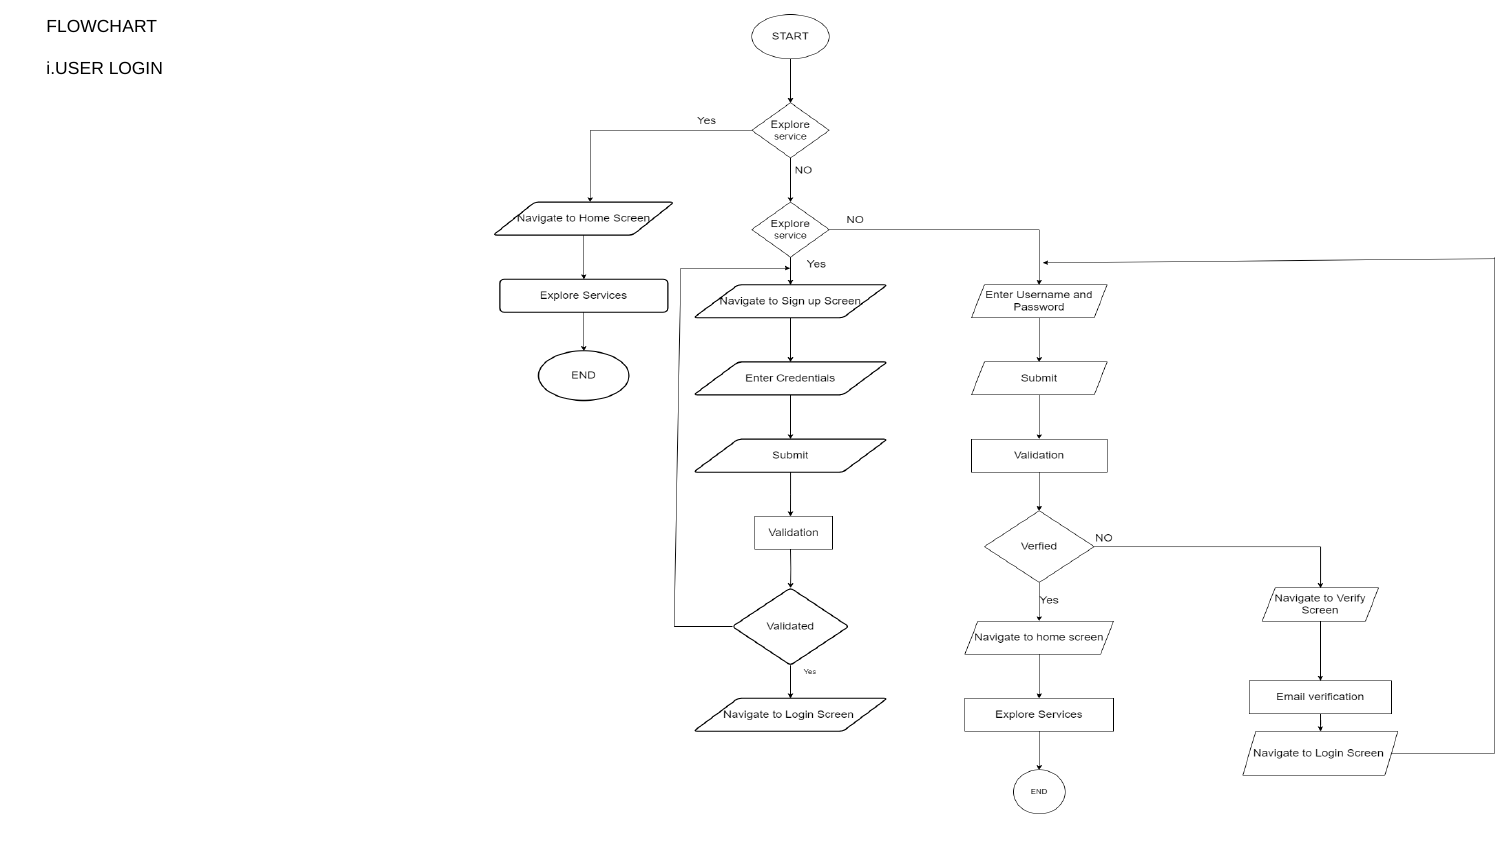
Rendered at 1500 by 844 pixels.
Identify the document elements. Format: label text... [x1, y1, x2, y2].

picture [492, 14, 1500, 814]
title FLOWCHART i.USER LOGIN [31, 0, 580, 94]
